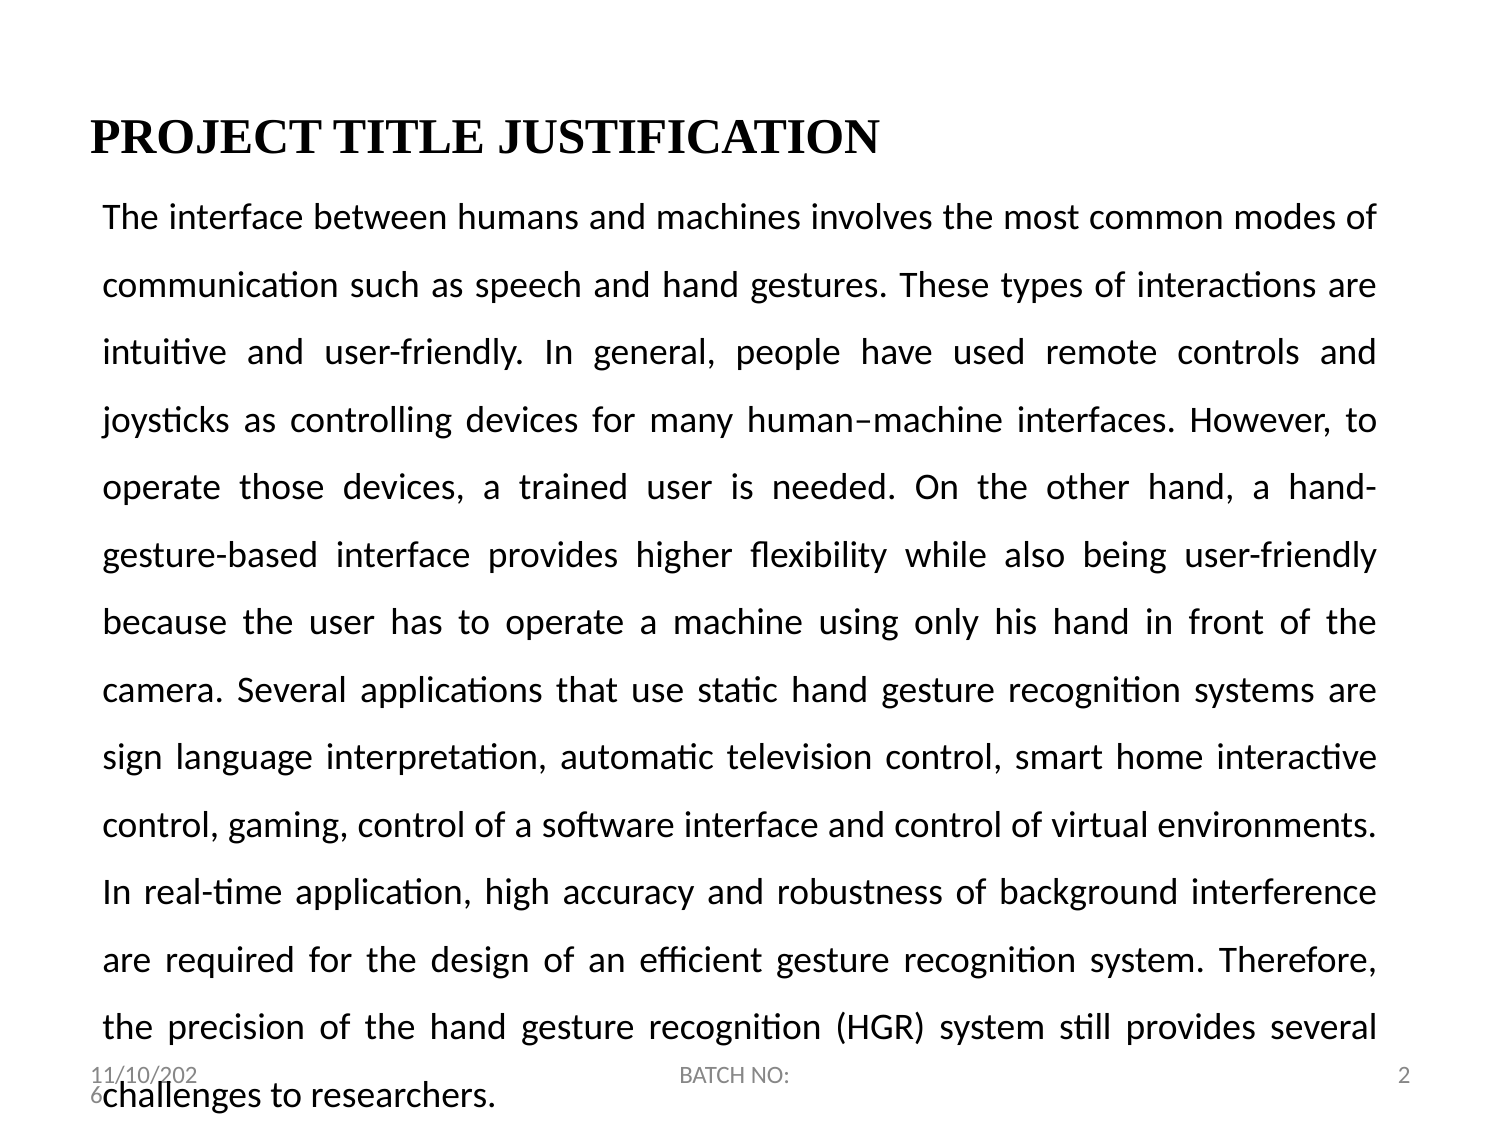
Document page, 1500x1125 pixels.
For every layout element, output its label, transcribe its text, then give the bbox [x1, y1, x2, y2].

text_box The interface between humans and machines involves the most common modes of communication such as speech and hand gestures. These types of interactions are intuitive and user-friendly. In general, people have used remote controls and joysticks as controlling devices for many human–machine interfaces. However, to operate those devices, a trained user is needed. On the other hand, a hand-gesture-based interface provides higher flexibility while also being user-friendly because the user has to operate a machine using only his hand in front of the camera. Several applications that use static hand gesture recognition systems are sign language interpretation, automatic television control, smart home interactive control, gaming, control of a software interface and control of virtual environments. In real-time application, high accuracy and robustness of background interference are required for the design of an efficient gesture recognition system. Therefore, the precision of the hand gesture recognition (HGR) system still provides several challenges to researchers. [87, 162, 1394, 1123]
slide_number 2 [1393, 1062, 1415, 1125]
title PROJECT TITLE JUSTIFICATION [87, 101, 889, 162]
